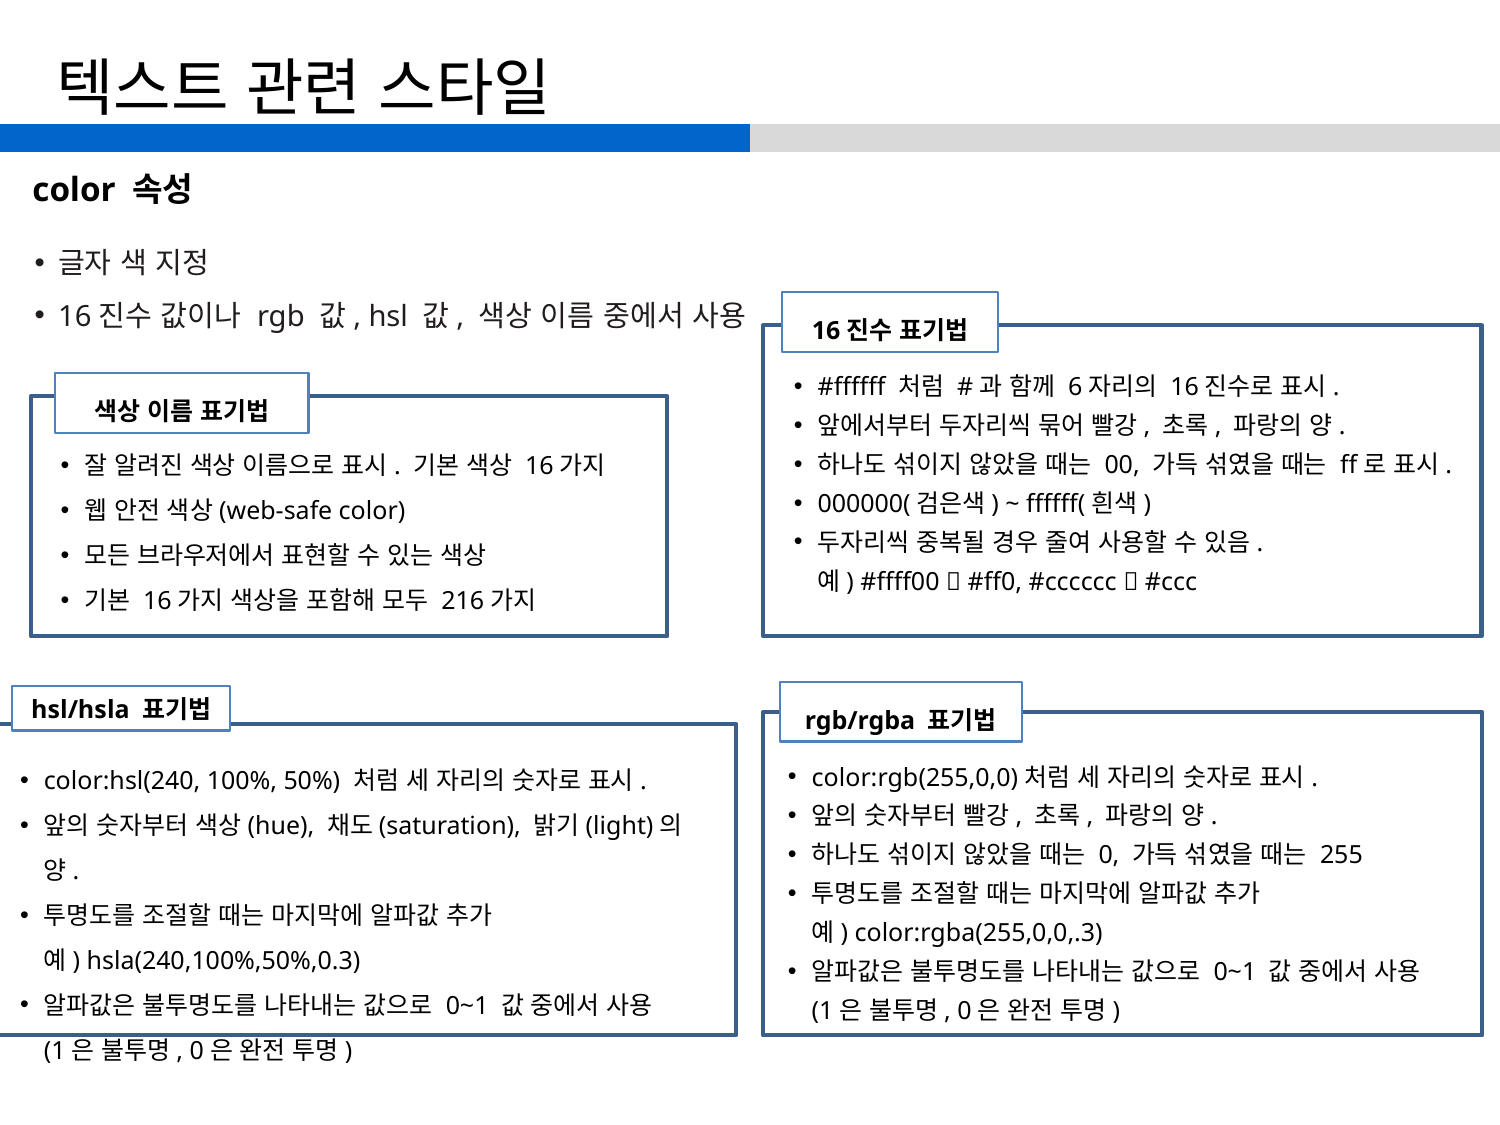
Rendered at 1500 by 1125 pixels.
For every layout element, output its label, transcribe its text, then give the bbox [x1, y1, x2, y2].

text_box [761, 323, 1484, 354]
text_box [29, 622, 669, 638]
text_box 16진수 표기법 [781, 292, 998, 352]
text_box rgb/rgba 표기법 [780, 681, 1022, 742]
text_box #ffffff 처럼 #과 함께 6자리의 16진수로 표시. 앞에서부터 두자리씩 묶어 빨강, 초록, 파랑의 양. 하나도 섞이지 않았을 때는 00, 가득 섞였을 때는 ff로 표시. 000000(검은색) ~ ffffff(흰색) 두자리씩 중복될 경우 줄여 사용할 수 있음. 예) #ffff00  #ff0, #cccccc  #ccc [755, 354, 1500, 603]
title 텍스트 관련 스타일 [41, 42, 1459, 128]
text_box 글자 색 지정 16진수 값이나 rgb 값, hsl 값, 색상 이름 중에서 사용 [19, 219, 782, 392]
text_box color:hsl(240, 100%, 50%) 처럼 세 자리의 숫자로 표시. 앞의 숫자부터 색상(hue), 채도(saturation), 밝기(light)의 양. 투명도를 조절할 때는 마지막에 알파값 추가 예) hsla(240,100%,50%,0.3) 알파값은 불투명도를 나타내는 값으로 0~1 값 중에서 사용 (1은 불투명, 0은 완전 투명) [0, 742, 725, 1072]
text_box color:rgb(255,0,0)처럼 세 자리의 숫자로 표시. 앞의 숫자부터 빨강, 초록, 파랑의 양. 하나도 섞이지 않았을 때는 0, 가득 섞였을 때는 255 투명도를 조절할 때는 마지막에 알파값 추가 예) color:rgba(255,0,0,.3) 알파값은 불투명도를 나타내는 값으로 0~1 값 중에서 사용 (1은 불투명, 0은 완전 투명) [749, 744, 1494, 1032]
text_box [29, 394, 54, 427]
text_box color 속성 [17, 160, 379, 216]
text_box 색상 이름 표기법 [54, 373, 309, 427]
text_box [0, 722, 738, 1037]
text_box [761, 603, 1484, 638]
text_box 잘 알려진 색상 이름으로 표시. 기본 색상 16가지 웹 안전 색상(web-safe color) 모든 브라우저에서 표현할 수 있는 색상 기본 16가지 색상을 포함해 모두 216가지 [22, 427, 727, 622]
text_box [761, 710, 1484, 744]
text_box [761, 1032, 1484, 1037]
text_box hsl/hsla 표기법 [12, 685, 231, 731]
text_box [309, 394, 669, 427]
